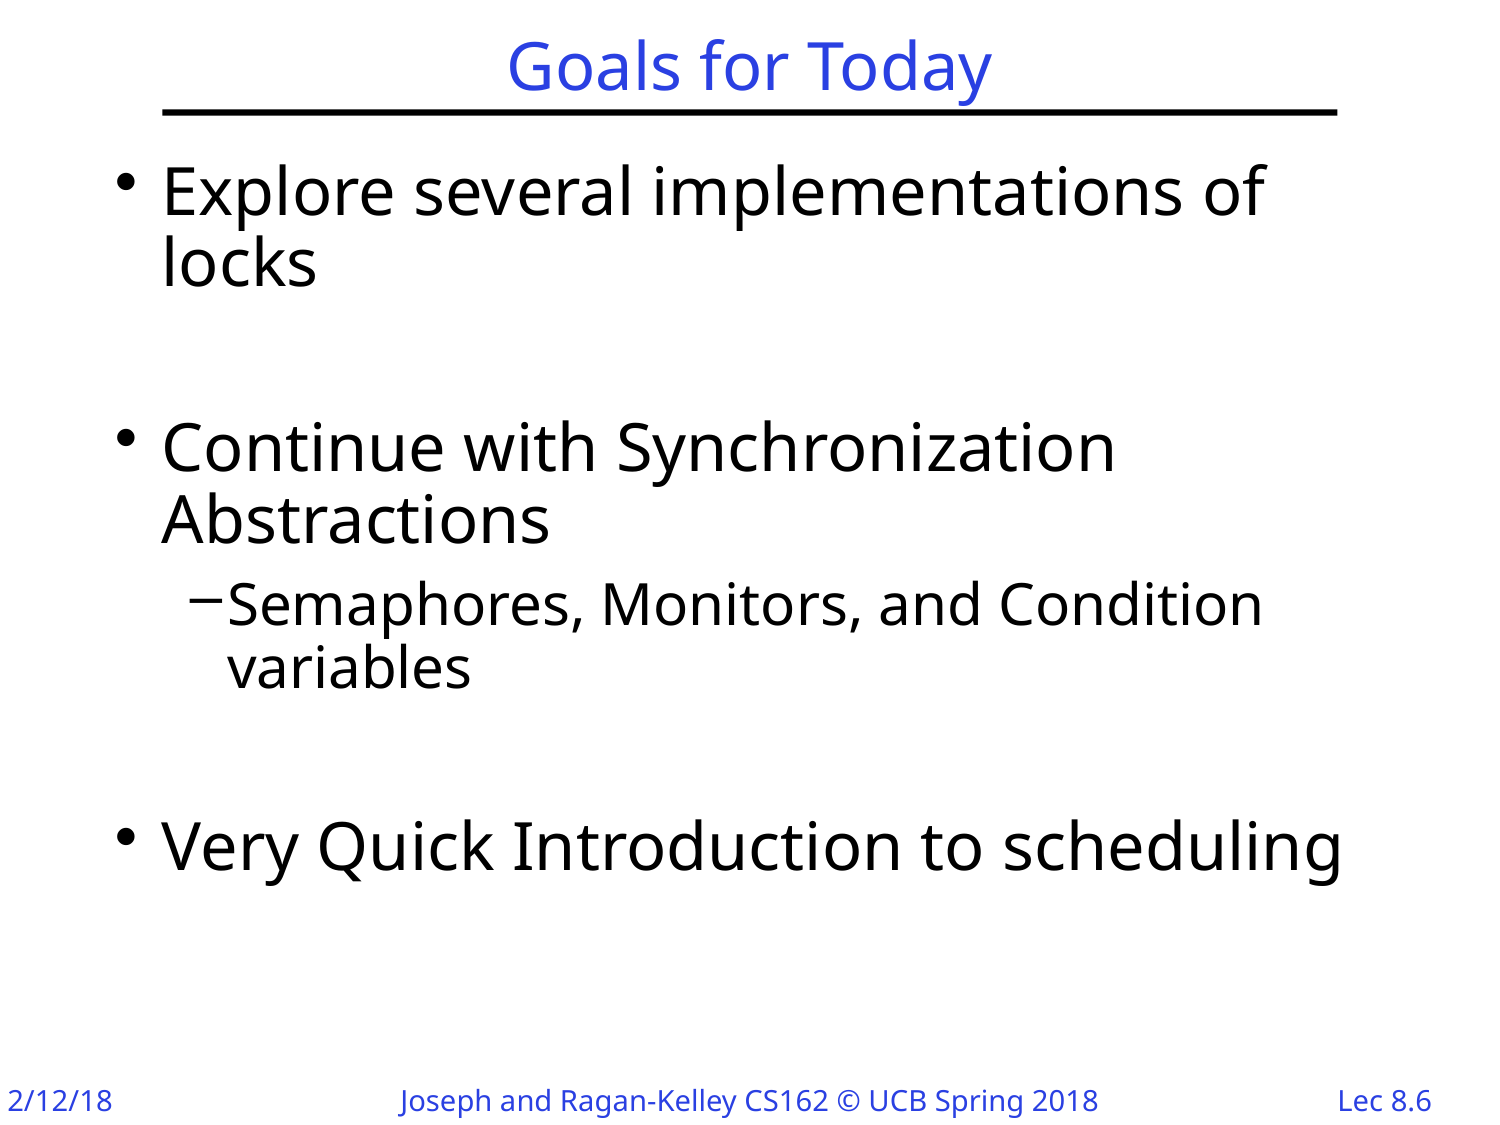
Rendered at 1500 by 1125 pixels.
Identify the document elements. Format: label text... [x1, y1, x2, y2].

list Explore several implementations of locks Continue with Synchronization Abstractions Semaphores, Monitors, and Condition variables Very Quick Introduction to scheduling [99, 149, 1400, 988]
title Goals for Today [162, 24, 1338, 113]
